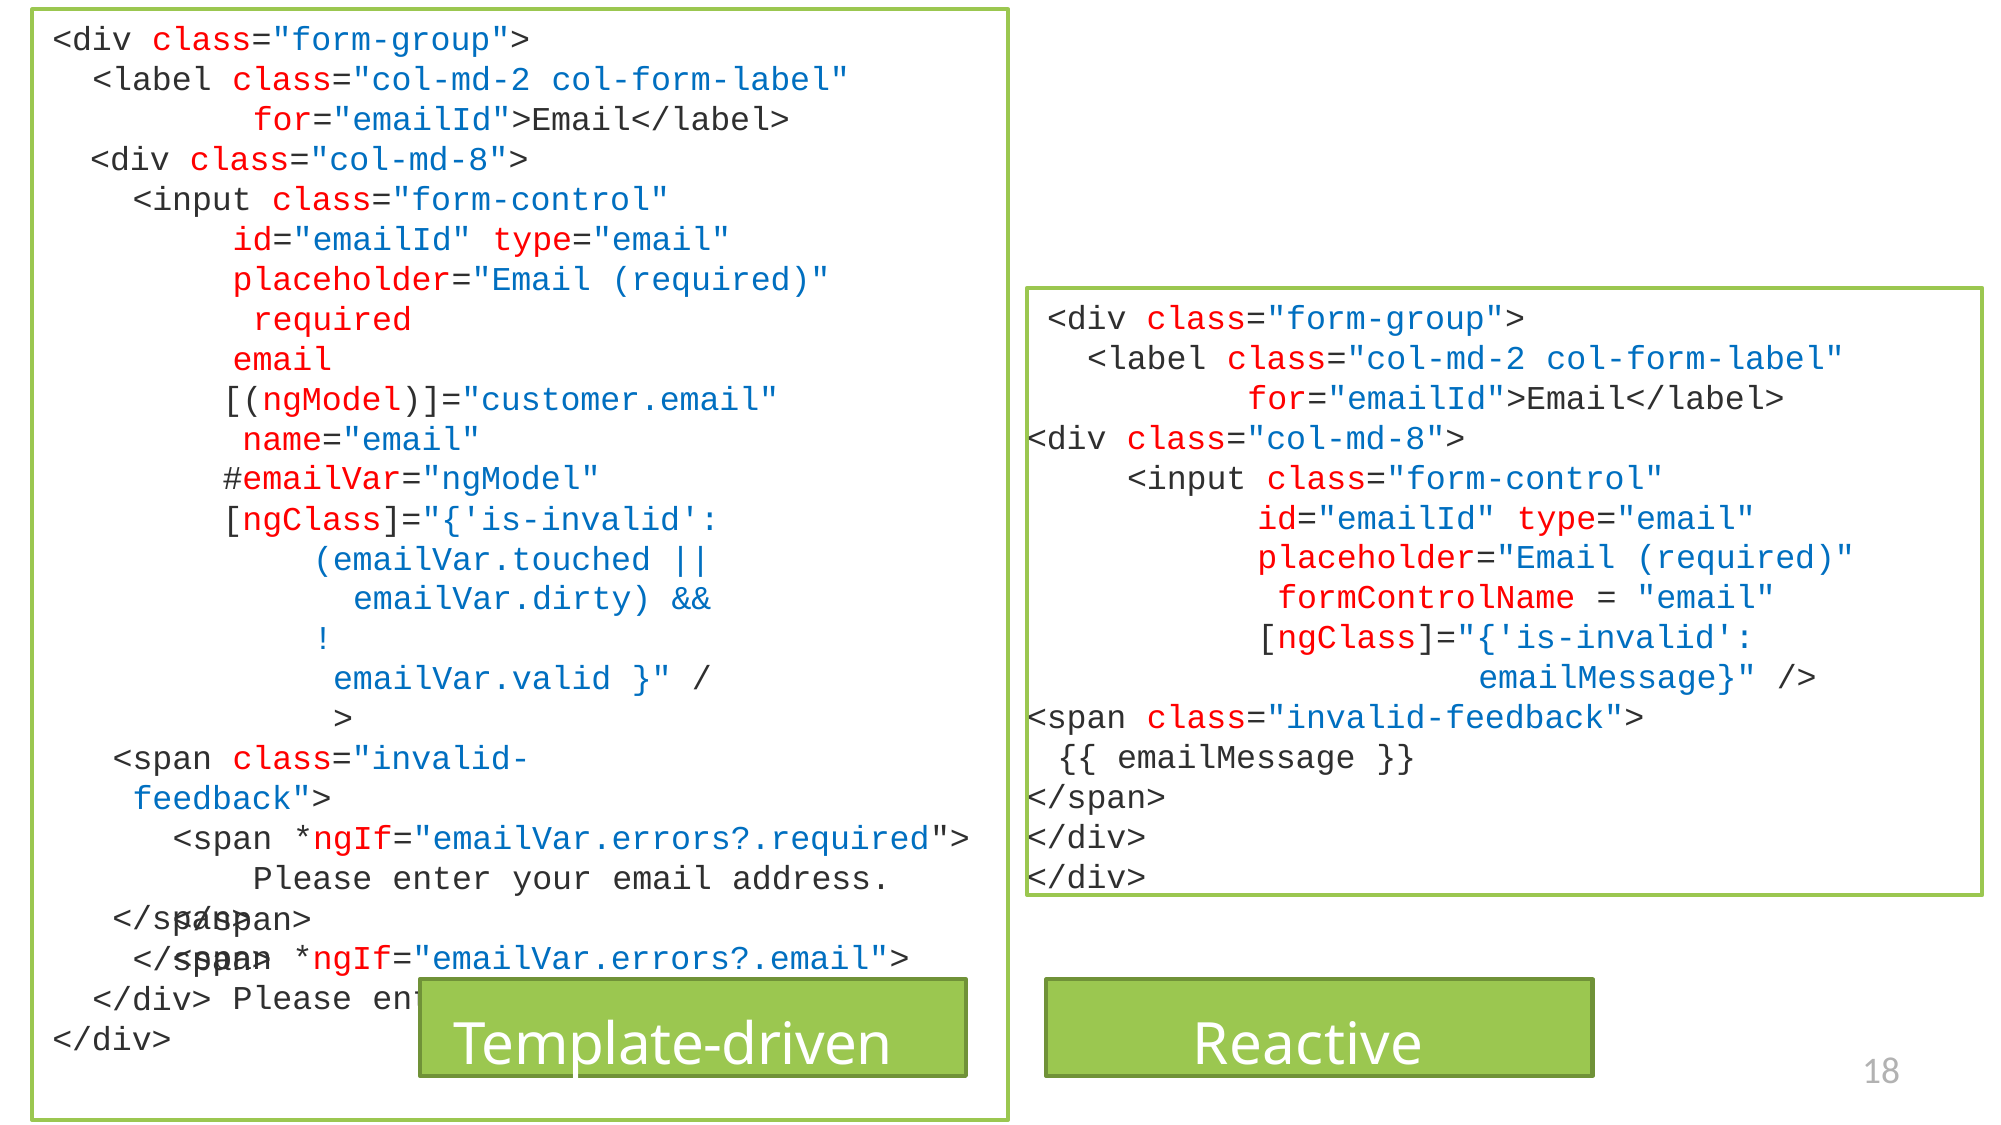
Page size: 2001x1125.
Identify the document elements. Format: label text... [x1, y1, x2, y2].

slide_number 18 [1440, 1046, 1900, 1103]
text_box </span> </span> </div> </div> [50, 895, 315, 1058]
text_box <div class="form-group"> <label class="col-md-2 col-form-label" for="emailId">Email</label> <div class="col-md-8"> <input class="form-control" id="emailId" type="email" placeholder="Email (required)" formControlName = "email" [ngClass]="{'is-invalid': emailMessage}" /> <span class="invalid-feedback"> {{ emailMessage }} </span> </div> </div> [1027, 287, 1983, 895]
text_box Template-driven [419, 979, 966, 1076]
text_box Reactive [1046, 979, 1593, 1076]
text_box [32, 9, 1008, 1121]
text_box <label class="col-md-2 col-form-label" for="emailId">Email</label> <div class="col-md-8"> <input class="form-control" id="emailId" type="email" placeholder="Email (required)" required email [(ngModel)]="customer.email" name="email" #emailVar="ngModel" [ngClass]="{'is-invalid': (emailVar.touched || emailVar.dirty) && !emailVar.valid }" /> <span class="invalid-feedback"> <span *ngIf="emailVar.errors?.required"> Please enter your email address. </span> <span *ngIf="emailVar.errors?.email"> Please enter a valid email address. [90, 55, 976, 1016]
title <div class="form-group"> [50, 15, 535, 206]
